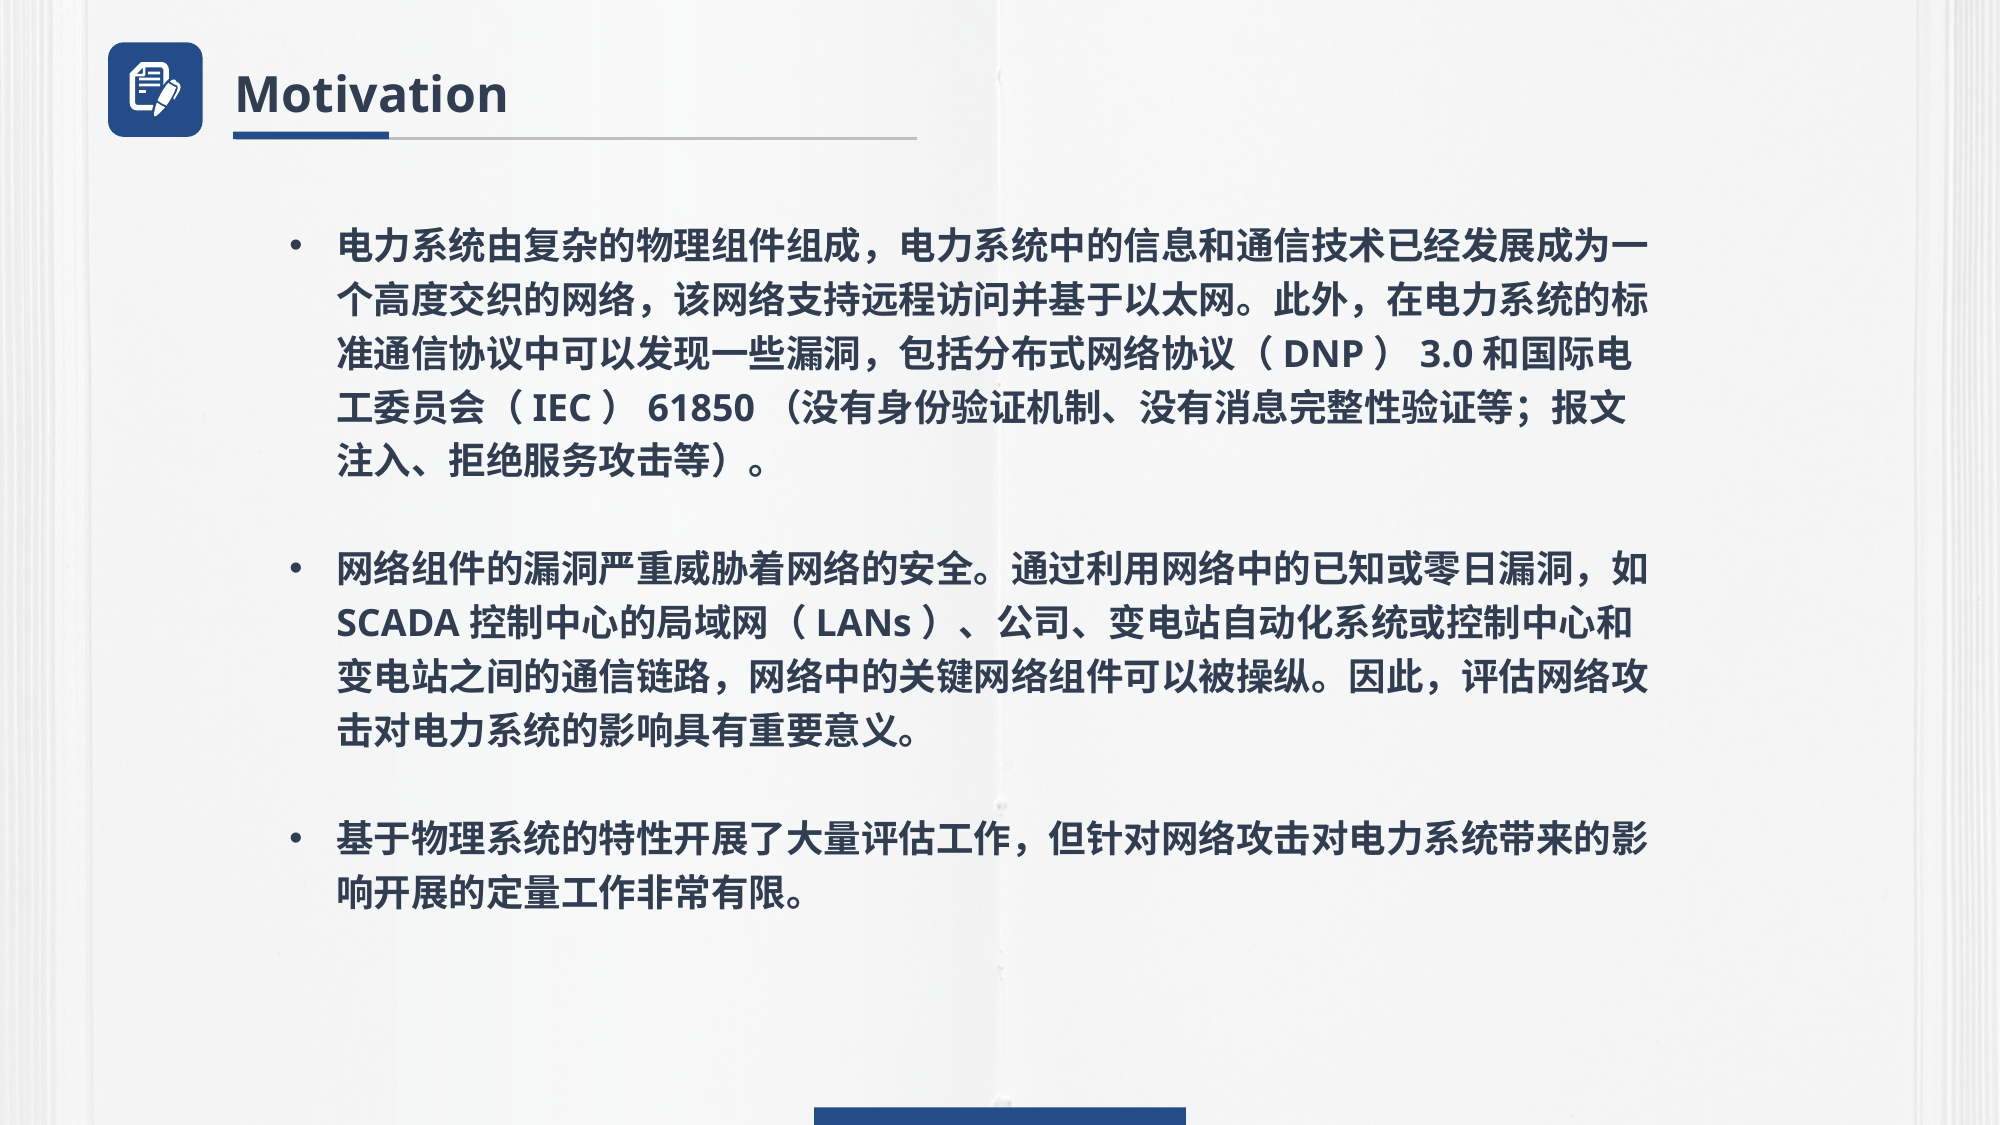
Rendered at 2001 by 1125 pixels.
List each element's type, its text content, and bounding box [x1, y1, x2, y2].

text_box Motivation [219, 43, 702, 131]
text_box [108, 42, 203, 137]
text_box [233, 131, 918, 140]
text_box 电力系统由复杂的物理组件组成，电力系统中的信息和通信技术已经发展成为一个高度交织的网络，该网络支持远程访问并基于以太网。此外，在电力系统的标准通信协议中可以发现一些漏洞，包括分布式网络协议（DNP）3.0和国际电工委员会（IEC）61850（没有身份验证机制、没有消息完整性验证等；报文注入、拒绝服务攻击等）。 网络组件的漏洞严重威胁着网络的安全。通过利用网络中的已知或零日漏洞，如SCADA控制中心的局域网（LANs）、公司、变电站自动化系统或控制中心和变电站之间的通信链路，网络中的关键网络组件可以被操纵。因此，评估网络攻击对电力系统的影响具有重要意义。 基于物理系统的特性开展了大量评估工作，但针对网络攻击对电力系统带来的影响开展的定量工作非常有限。 [289, 212, 1655, 915]
